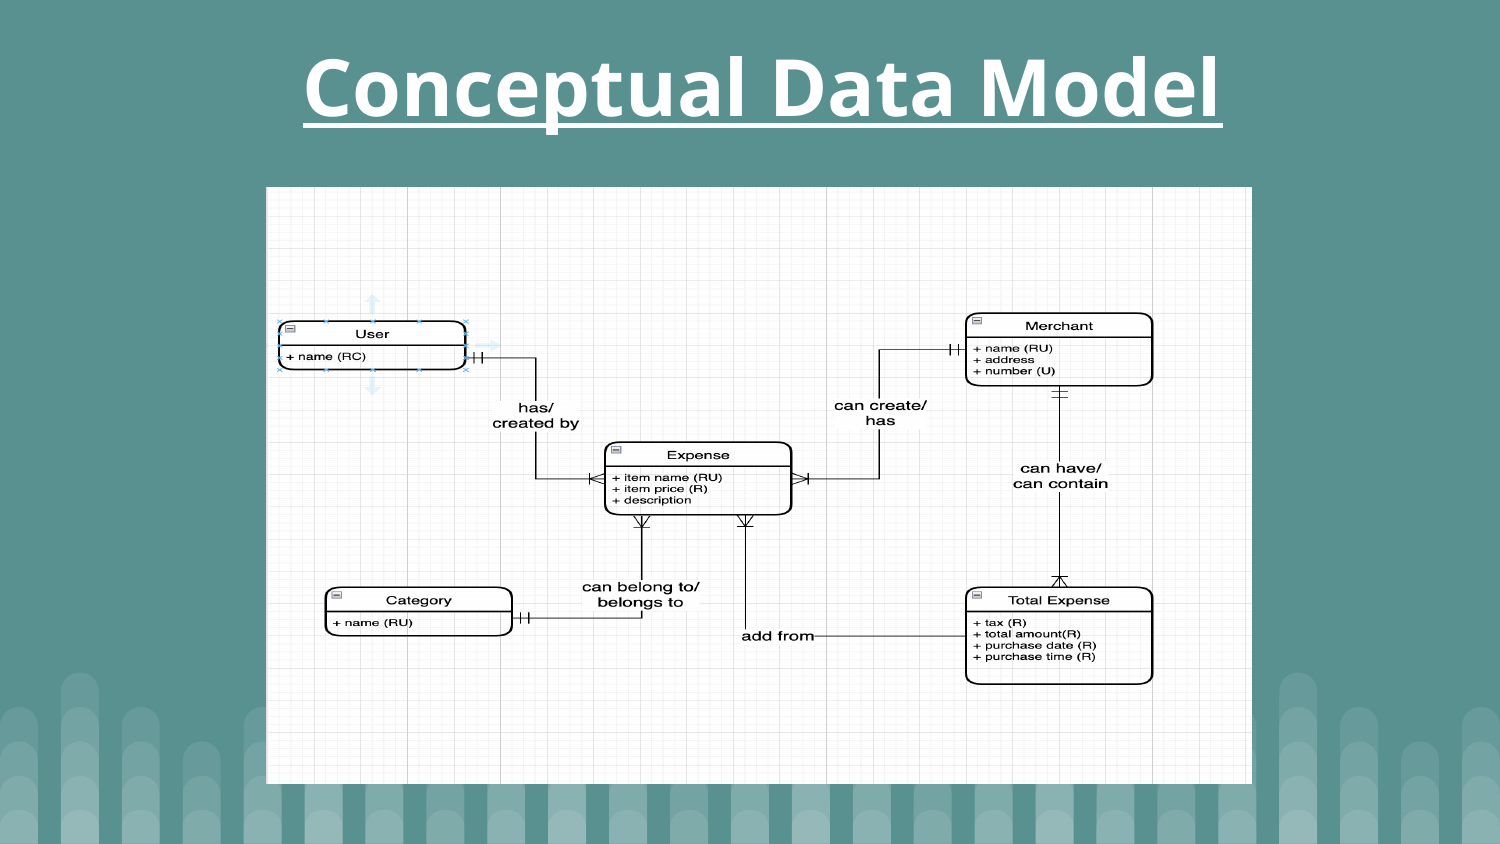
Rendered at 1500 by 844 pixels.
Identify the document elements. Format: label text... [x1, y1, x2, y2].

picture [266, 187, 1252, 784]
title Conceptual Data Model [51, 22, 1474, 148]
